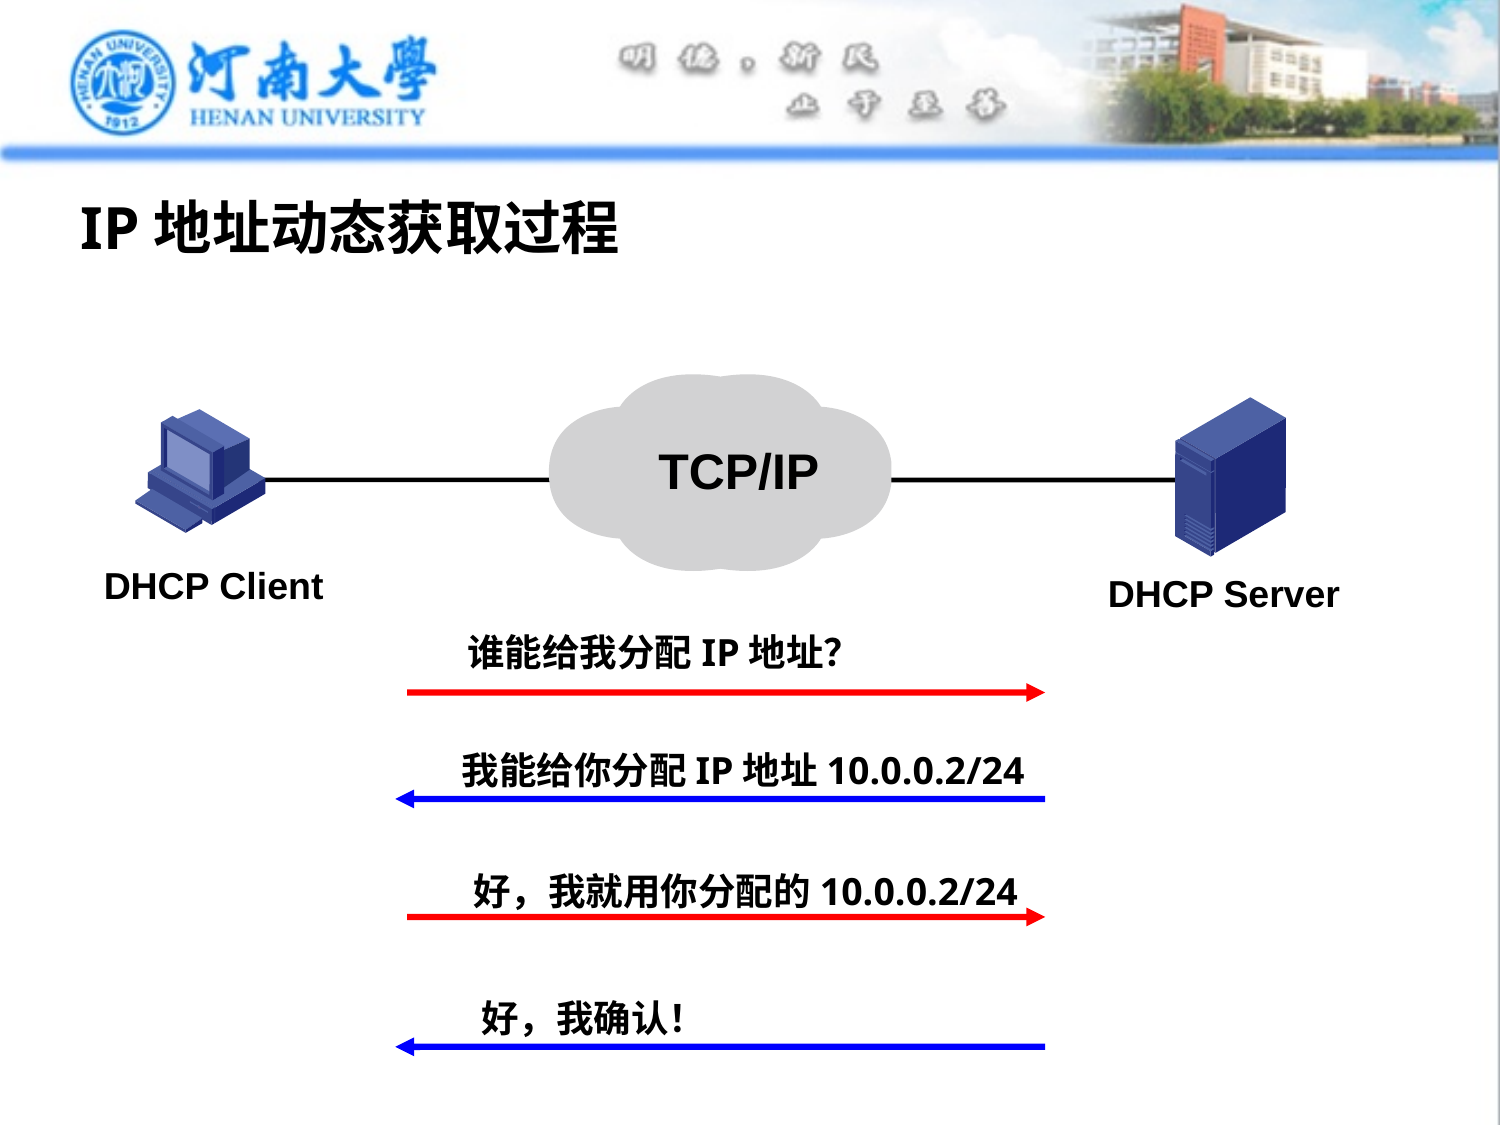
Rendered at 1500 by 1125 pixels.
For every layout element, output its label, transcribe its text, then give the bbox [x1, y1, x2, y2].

text_box 好，我确认！ [466, 987, 722, 1046]
text_box [395, 792, 1046, 806]
text_box [407, 910, 1046, 924]
text_box 好，我就用你分配的10.0.0.2/24 [458, 917, 1032, 921]
picture [0, 0, 1500, 1125]
text_box DHCP Server [1093, 562, 1355, 623]
title IP地址动态获取过程 [65, 172, 1357, 280]
text_box 我能给你分配IP地址10.0.0.2/24 [446, 739, 1040, 798]
text_box 谁能给我分配IP地址？ [452, 621, 876, 681]
text_box [395, 1040, 1046, 1054]
text_box DHCP Client [88, 554, 339, 615]
text_box [407, 686, 1046, 699]
text_box 好，我就用你分配的10.0.0.2/24 [458, 860, 1033, 916]
